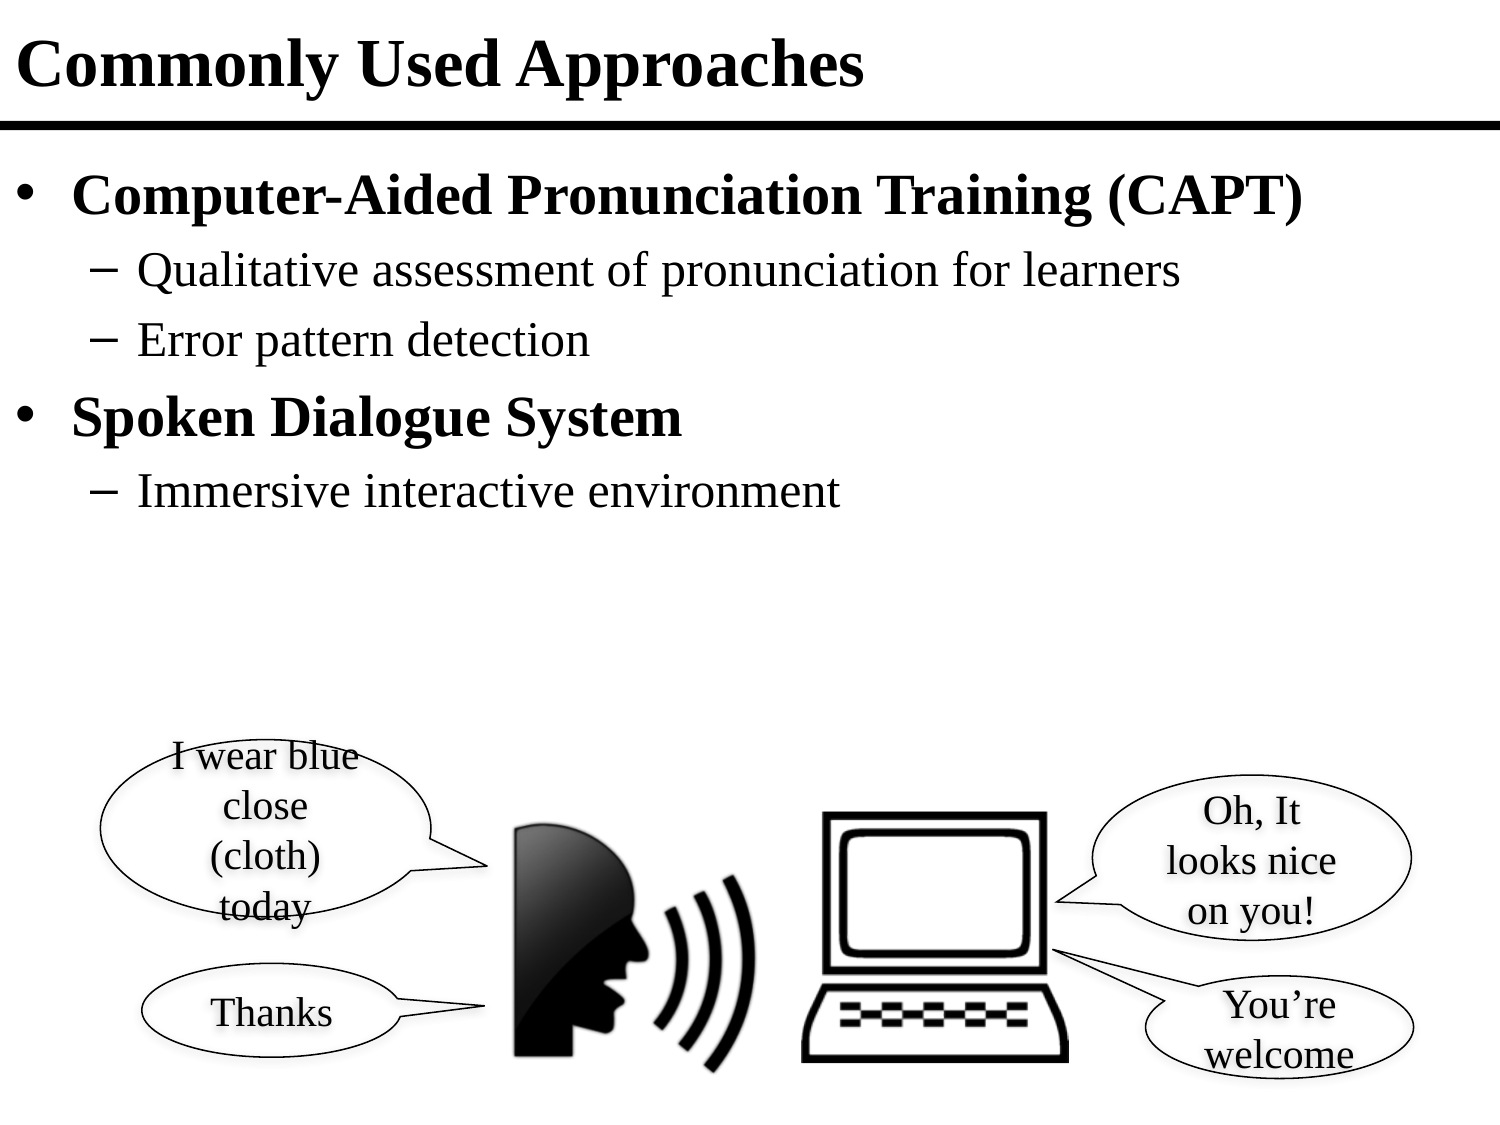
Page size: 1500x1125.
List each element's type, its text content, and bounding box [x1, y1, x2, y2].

list Computer-Aided Pronunciation Training (CAPT) Qualitative assessment of pronunciation for learners Error pattern detection Spoken Dialogue System Immersive interactive environment [0, 148, 1500, 802]
title Commonly Used Approaches [0, 0, 1500, 119]
text_box Thanks [141, 963, 485, 1058]
picture [501, 810, 766, 1083]
text_box Oh, It looks nice on you! [1074, 775, 1412, 941]
text_box I wear blue close (cloth) today [100, 739, 488, 917]
picture [801, 810, 1070, 1065]
text_box You’re welcome [1074, 954, 1414, 1079]
